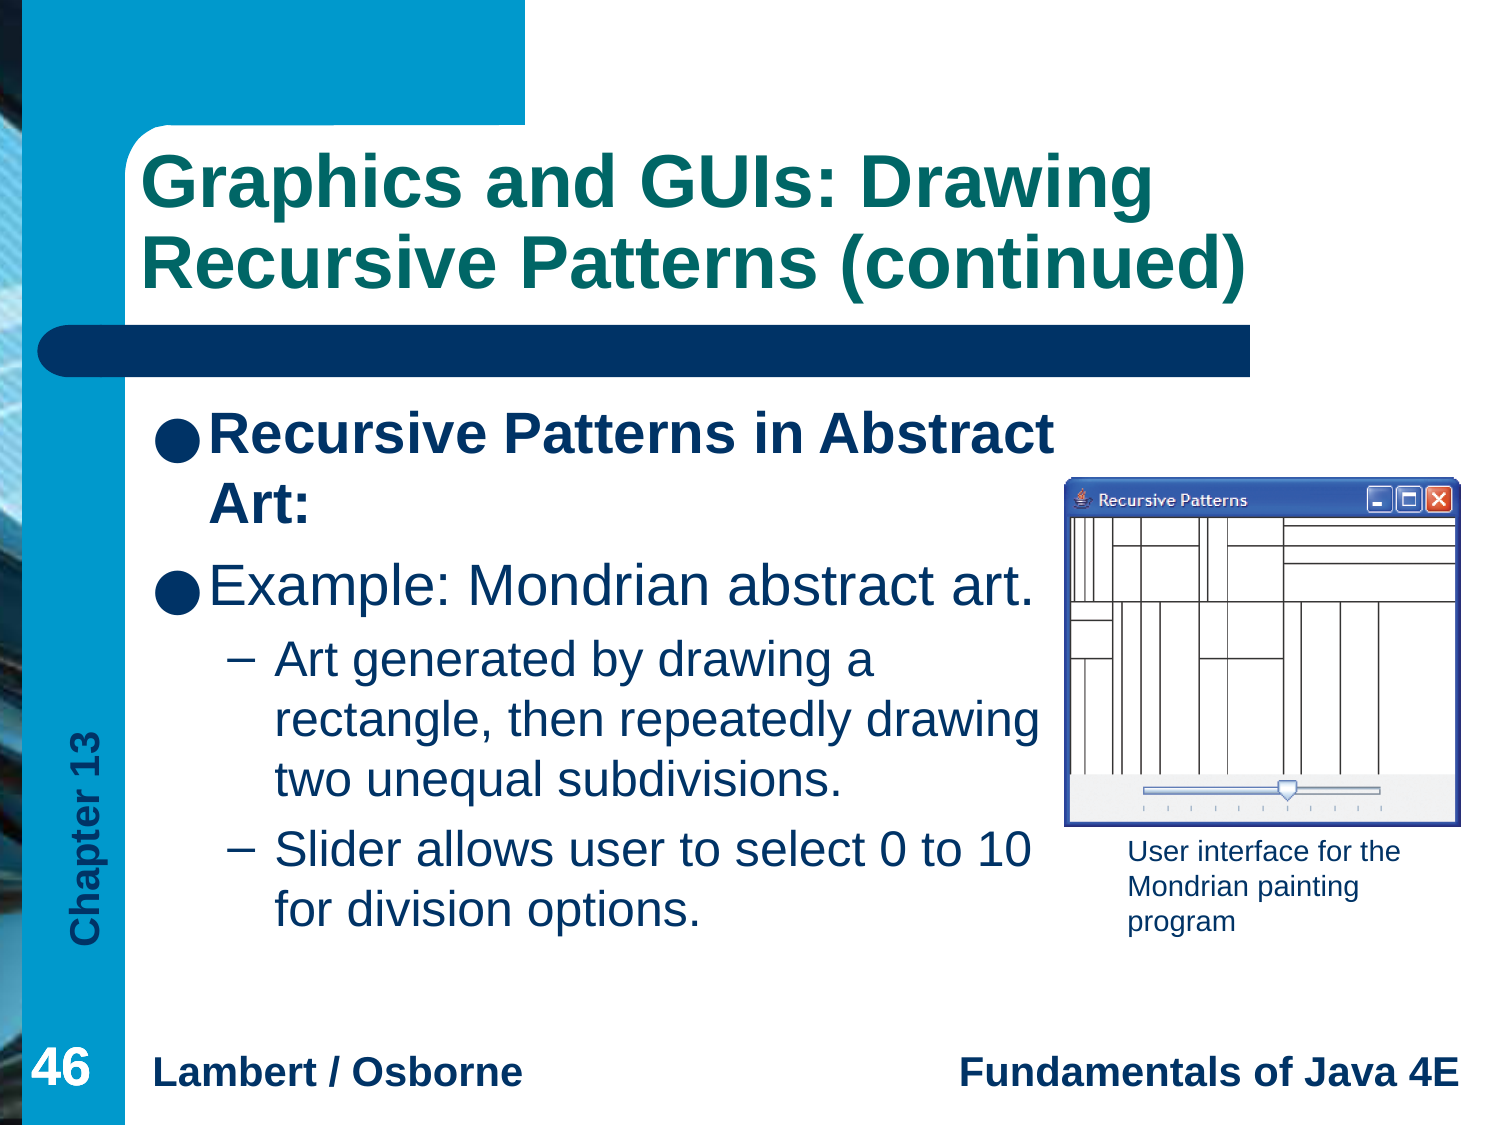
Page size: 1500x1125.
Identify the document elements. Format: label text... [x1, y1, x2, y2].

text_box User interface for the Mondrian painting program [1112, 834, 1463, 945]
list Recursive Patterns in Abstract Art: Example: Mondrian abstract art. Art generated by drawing a rectangle, then repeatedly drawing two unequal subdivisions. Slider allows user to select 0 to 10 for division options. [137, 387, 1113, 999]
text_box ‹#› [13, 1023, 111, 1105]
picture [0, 0, 21, 1125]
title Graphics and GUIs: Drawing Recursive Patterns (continued) [125, 125, 1425, 313]
picture [1062, 474, 1463, 828]
